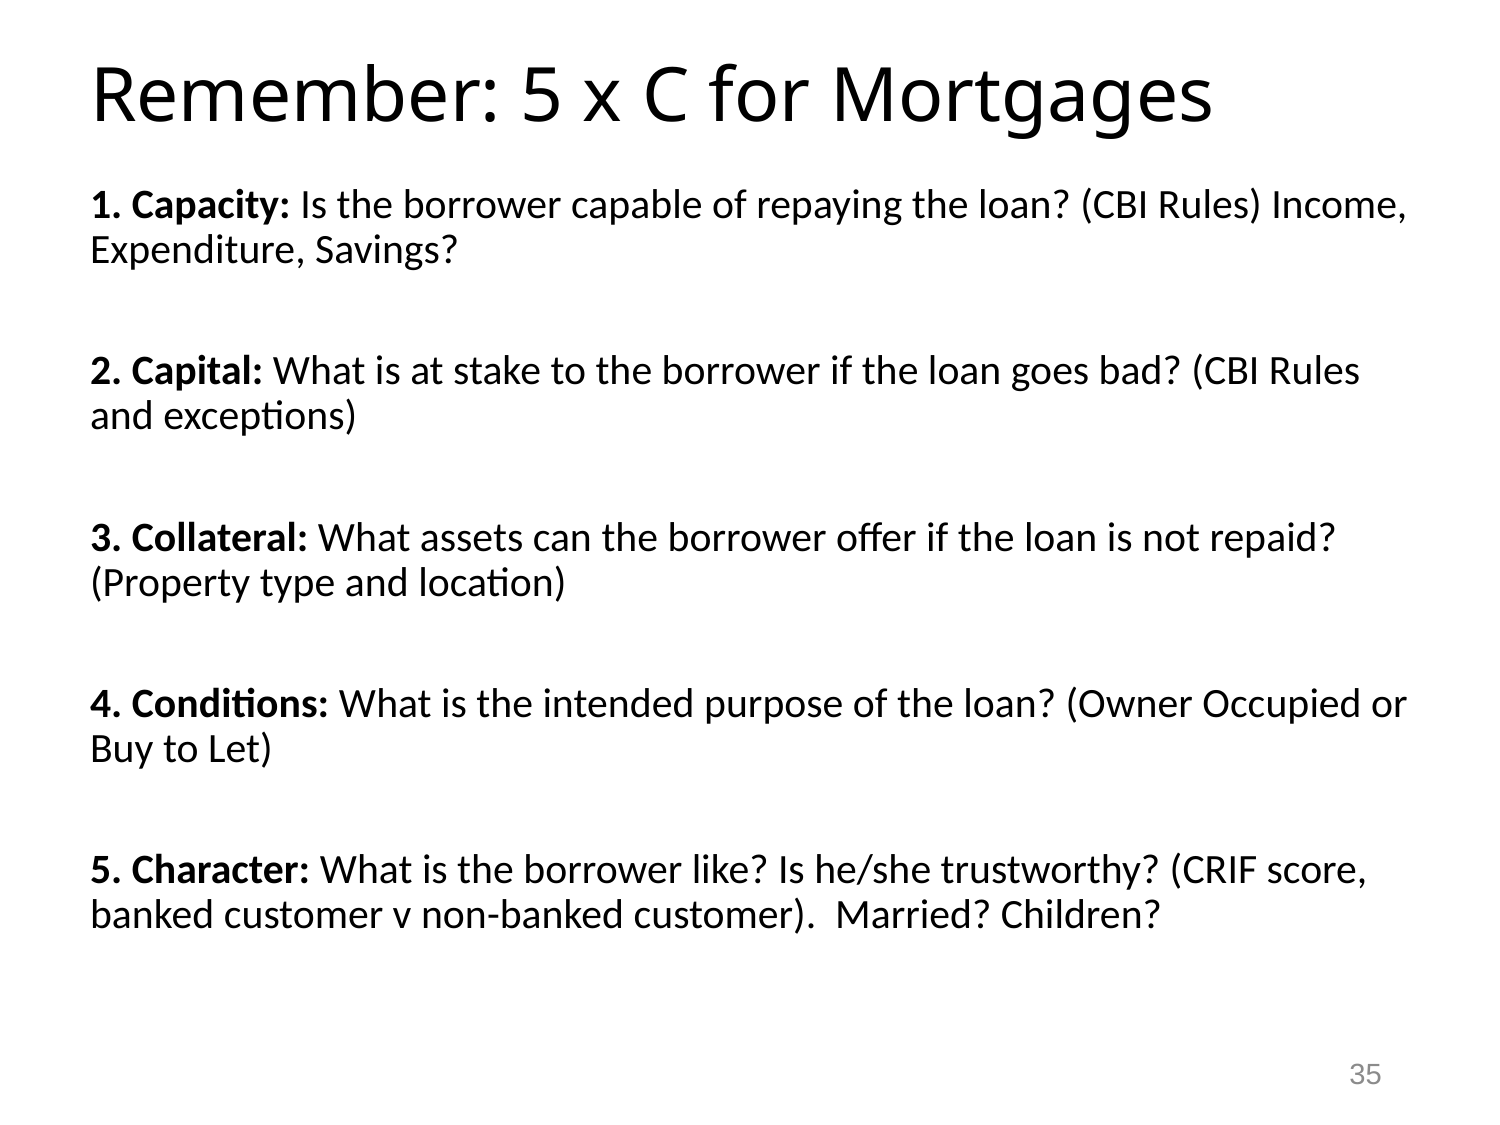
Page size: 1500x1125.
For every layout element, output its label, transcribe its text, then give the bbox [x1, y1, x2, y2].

title Remember: 5 x C for Mortgages [75, 45, 1425, 150]
list 1. Capacity: Is the borrower capable of repaying the loan? (CBI Rules) Income, Expenditure, Savings? 2. Capital: What is at stake to the borrower if the loan goes bad? (CBI Rules and exceptions) 3. Collateral: What assets can the borrower offer if the loan is not repaid? (Property type and location) 4. Conditions: What is the intended purpose of the loan? (Owner Occupied or Buy to Let) 5. Character: What is the borrower like? Is he/she trustworthy? (CRIF score, banked customer v non-banked customer). Married? Children? [75, 174, 1425, 993]
slide_number 35 [1059, 1042, 1397, 1103]
